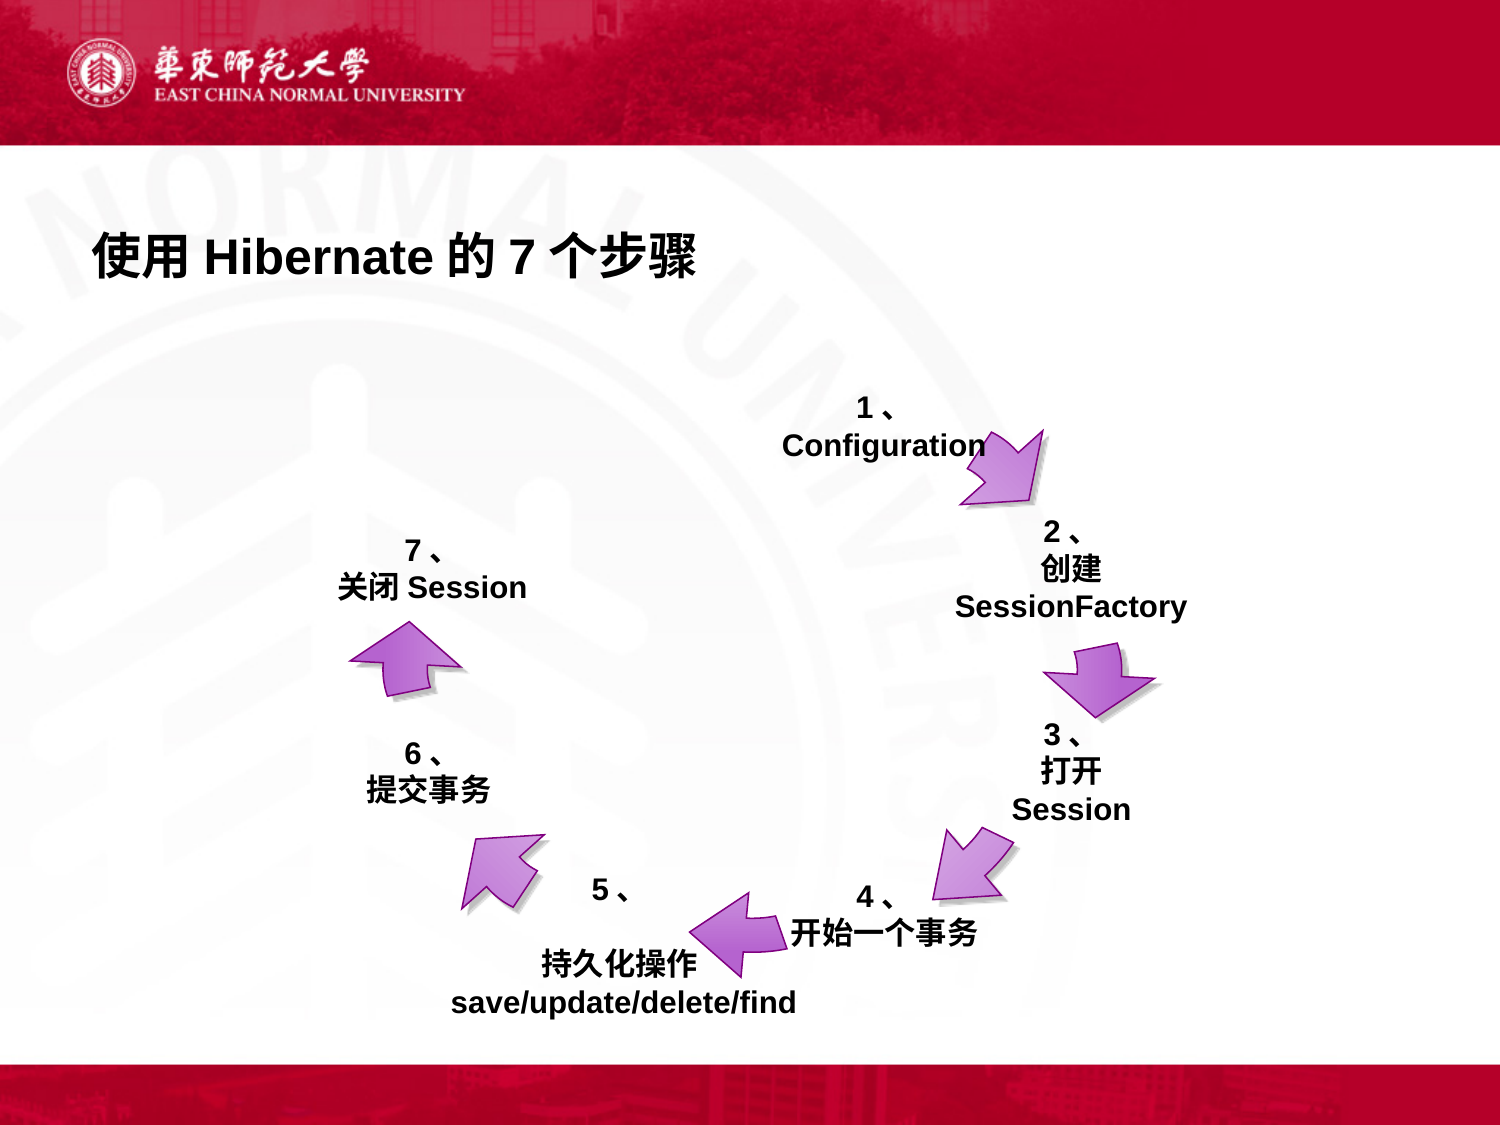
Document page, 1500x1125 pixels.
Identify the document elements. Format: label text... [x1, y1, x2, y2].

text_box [76, 348, 1427, 991]
title 使用Hibernate的7个步骤 [76, 160, 1427, 348]
picture [0, 0, 1500, 1125]
